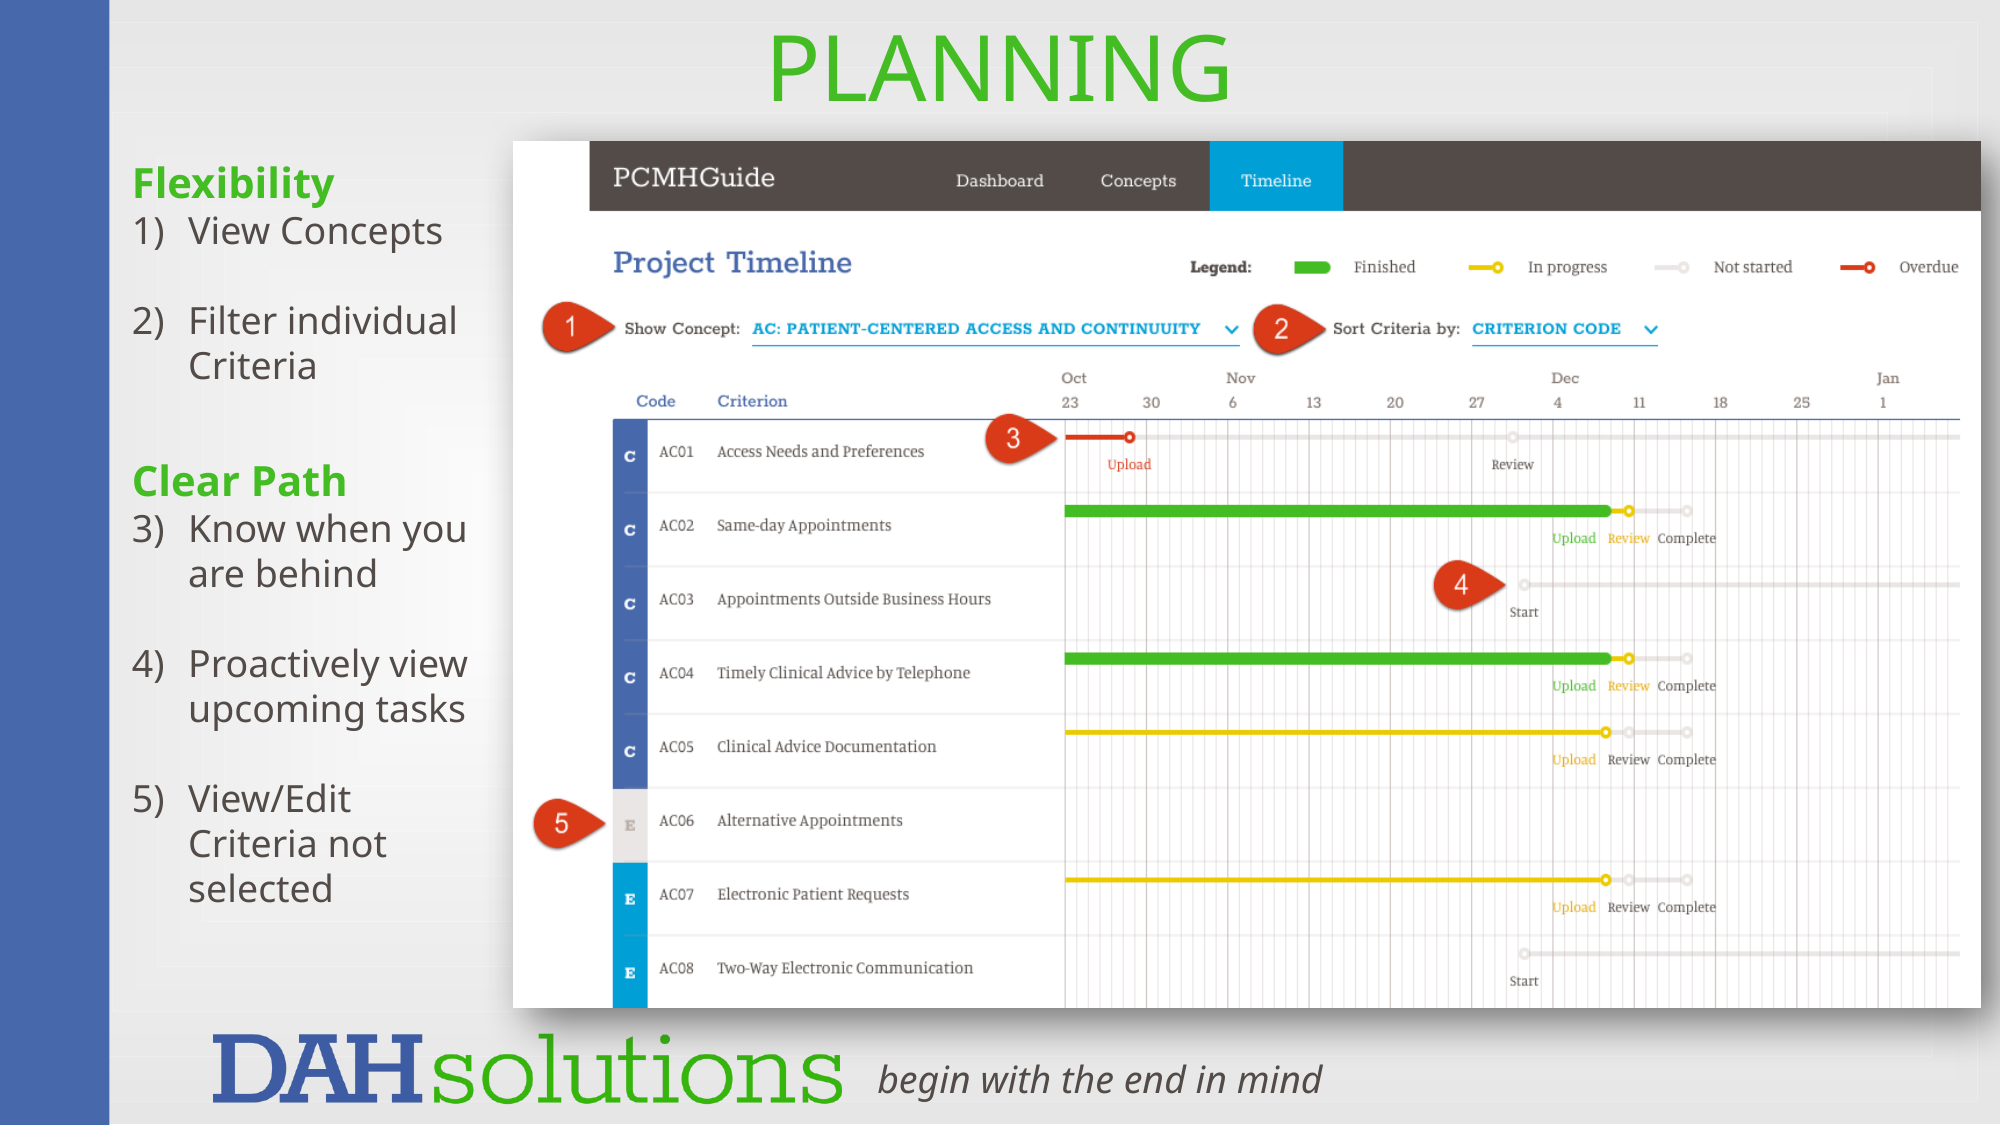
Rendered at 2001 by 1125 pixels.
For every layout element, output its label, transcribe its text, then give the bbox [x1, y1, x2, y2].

picture [1242, 175, 1251, 186]
picture [513, 141, 1981, 1008]
picture [1274, 178, 1281, 185]
text_box Clear Path Know when you are behind Proactively view upcoming tasks View/Edit Criteria not selected [117, 439, 490, 925]
picture [1259, 178, 1271, 186]
picture [1293, 178, 1306, 186]
picture [194, 1013, 863, 1124]
title PLANNING [137, 2, 1863, 142]
picture [626, 894, 634, 904]
text_box Flexibility View Concepts Filter individual Criteria [117, 142, 490, 403]
picture [625, 968, 634, 978]
